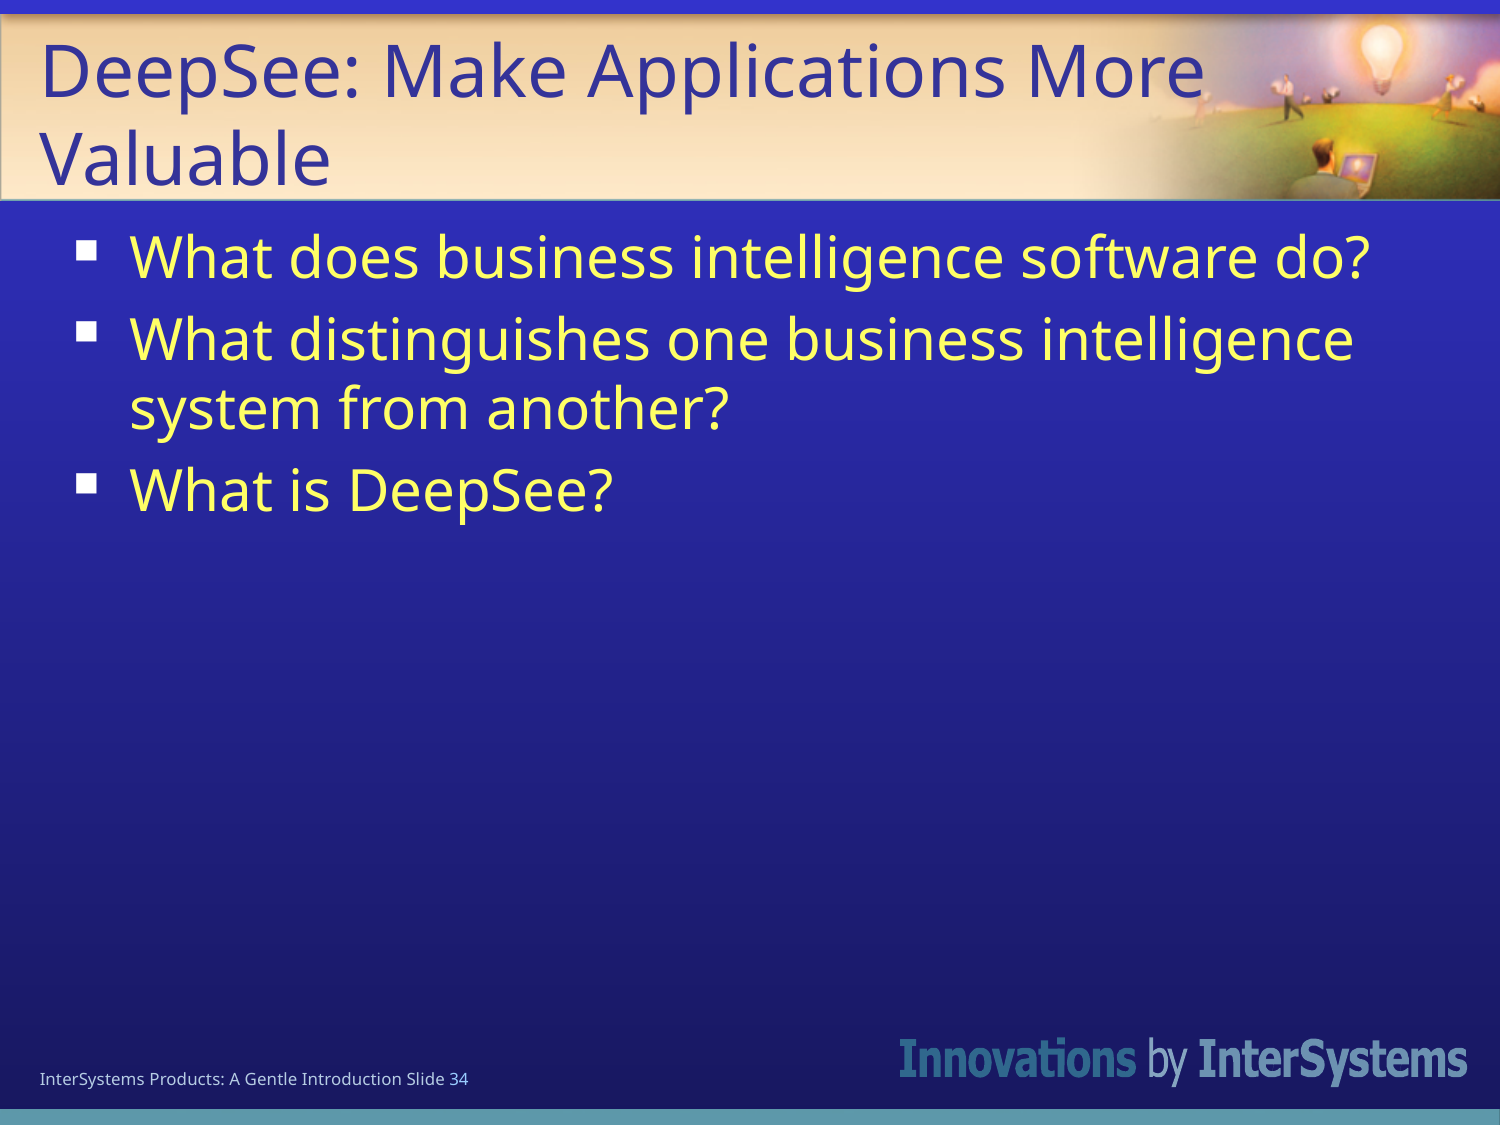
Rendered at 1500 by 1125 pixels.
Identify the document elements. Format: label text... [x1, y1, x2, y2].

list What does business intelligence software do? What distinguishes one business intelligence system from another? What is DeepSee? [58, 212, 1425, 988]
picture [0, 14, 1500, 201]
title DeepSee: Make Applications More Valuable [24, 24, 1240, 200]
picture [0, 1109, 1500, 1125]
